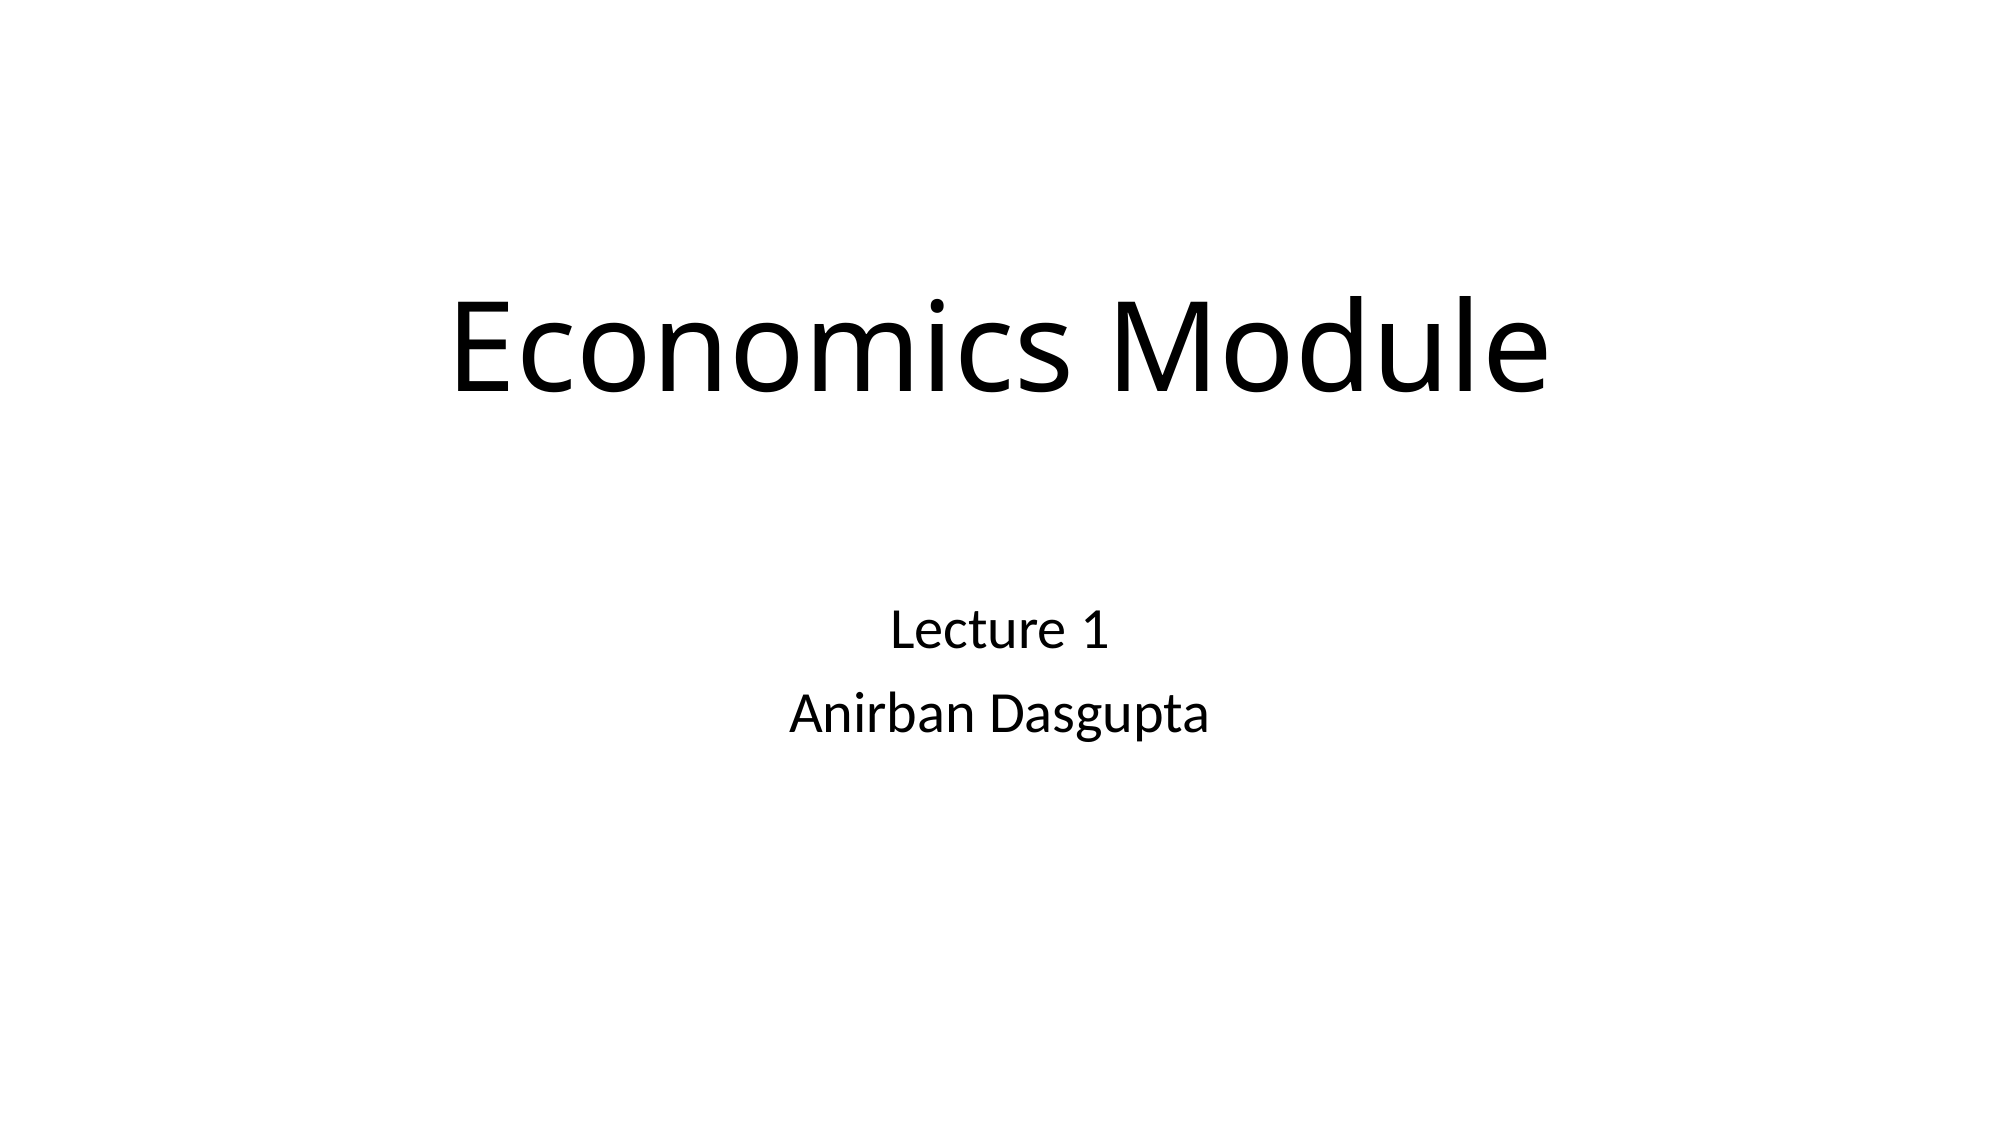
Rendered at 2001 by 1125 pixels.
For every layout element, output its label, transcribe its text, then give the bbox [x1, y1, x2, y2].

subtitle Lecture 1 Anirban Dasgupta [249, 590, 1750, 863]
title Economics Module [249, 184, 1750, 427]
